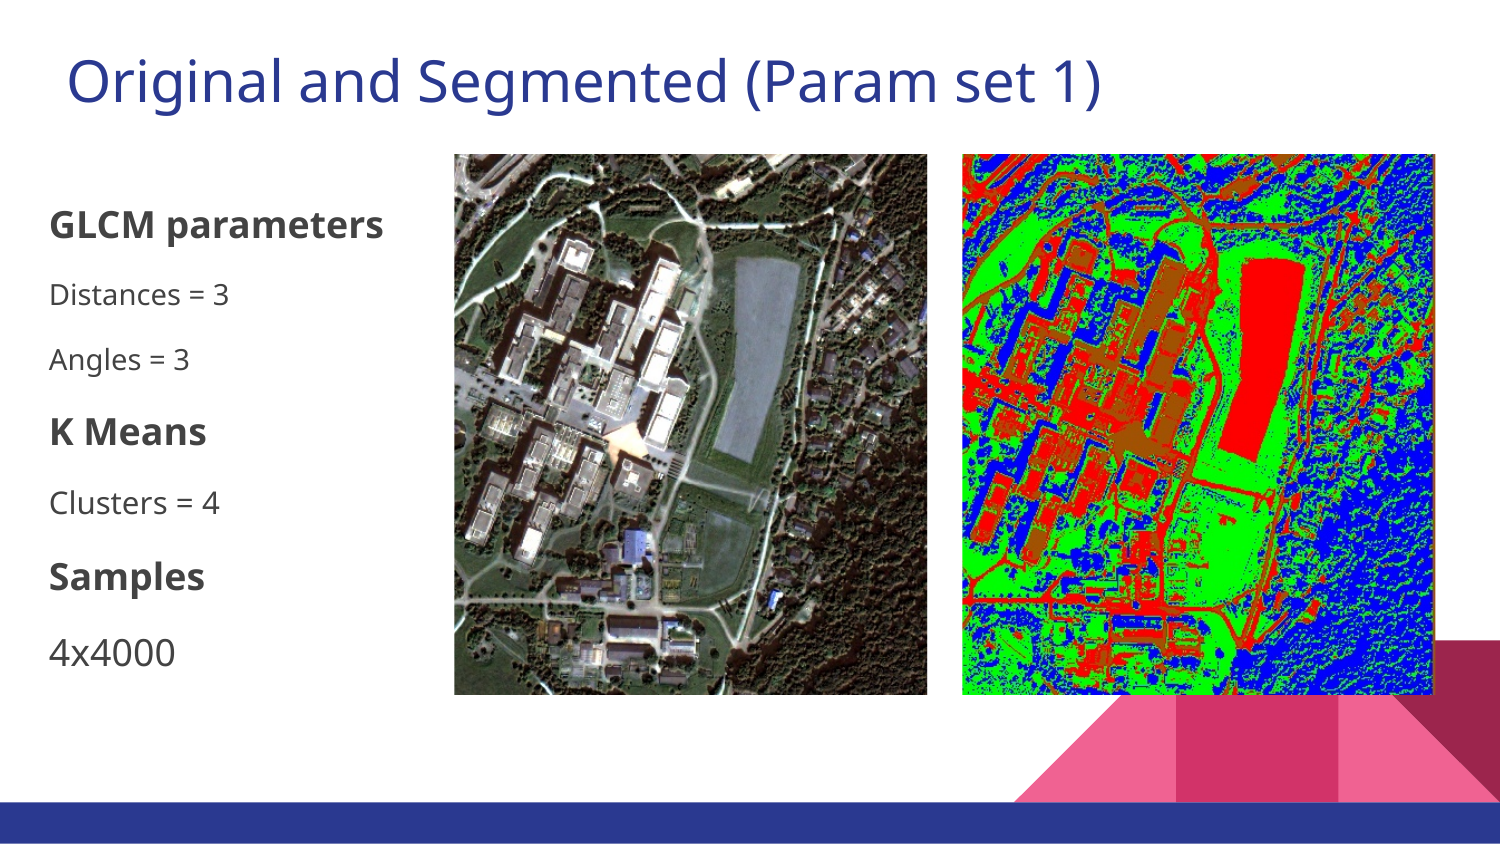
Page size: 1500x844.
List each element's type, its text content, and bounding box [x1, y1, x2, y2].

text_box GLCM parameters Distances = 3 Angles = 3 K Means Clusters = 4 Samples 4x4000 [34, 179, 1005, 750]
title Original and Segmented (Param set 1) [51, 29, 1449, 130]
picture [962, 154, 1436, 695]
picture [454, 154, 928, 695]
